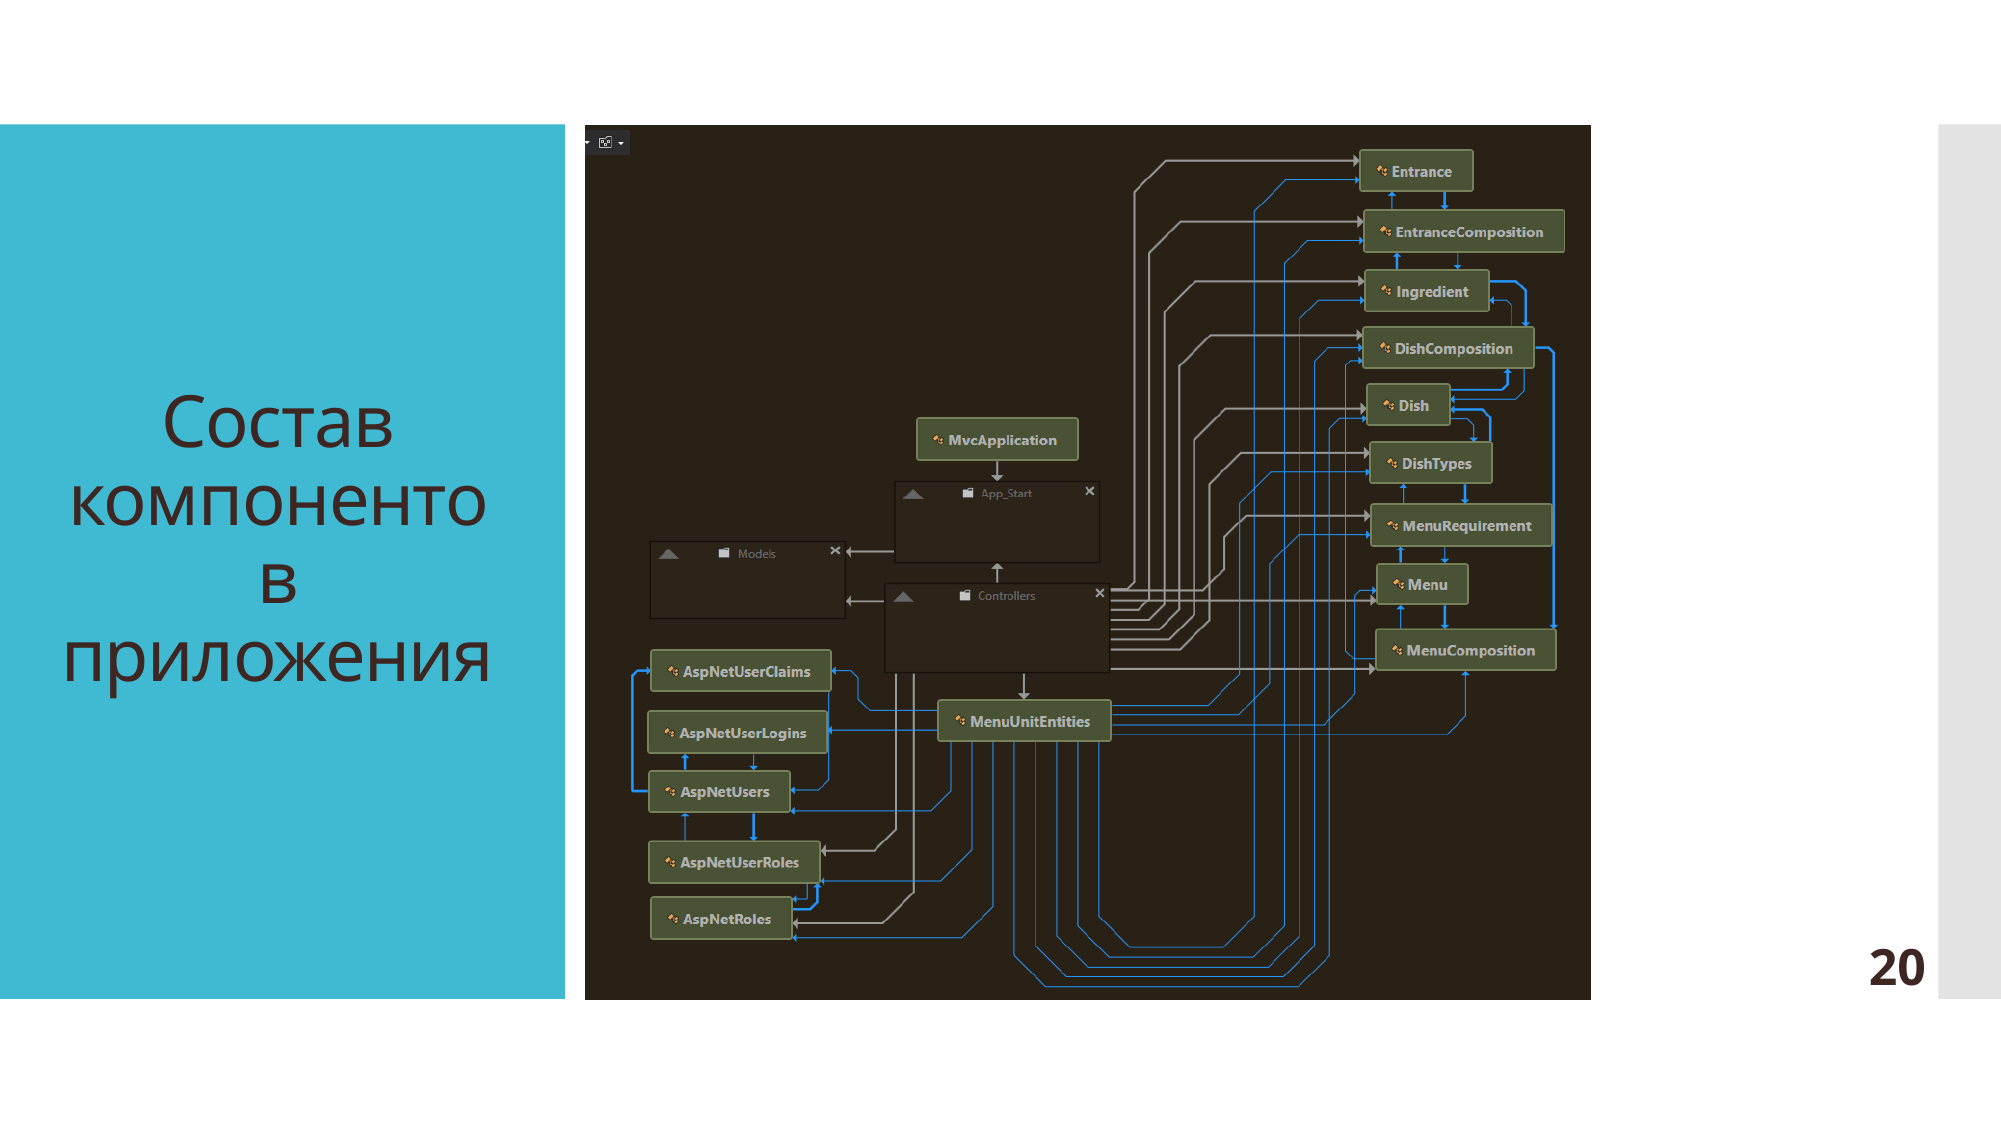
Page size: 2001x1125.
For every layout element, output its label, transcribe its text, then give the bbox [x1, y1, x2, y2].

slide_number 20 [1689, 939, 1941, 1000]
picture [585, 125, 1591, 1001]
title Состав компонентов приложения [45, 314, 511, 704]
